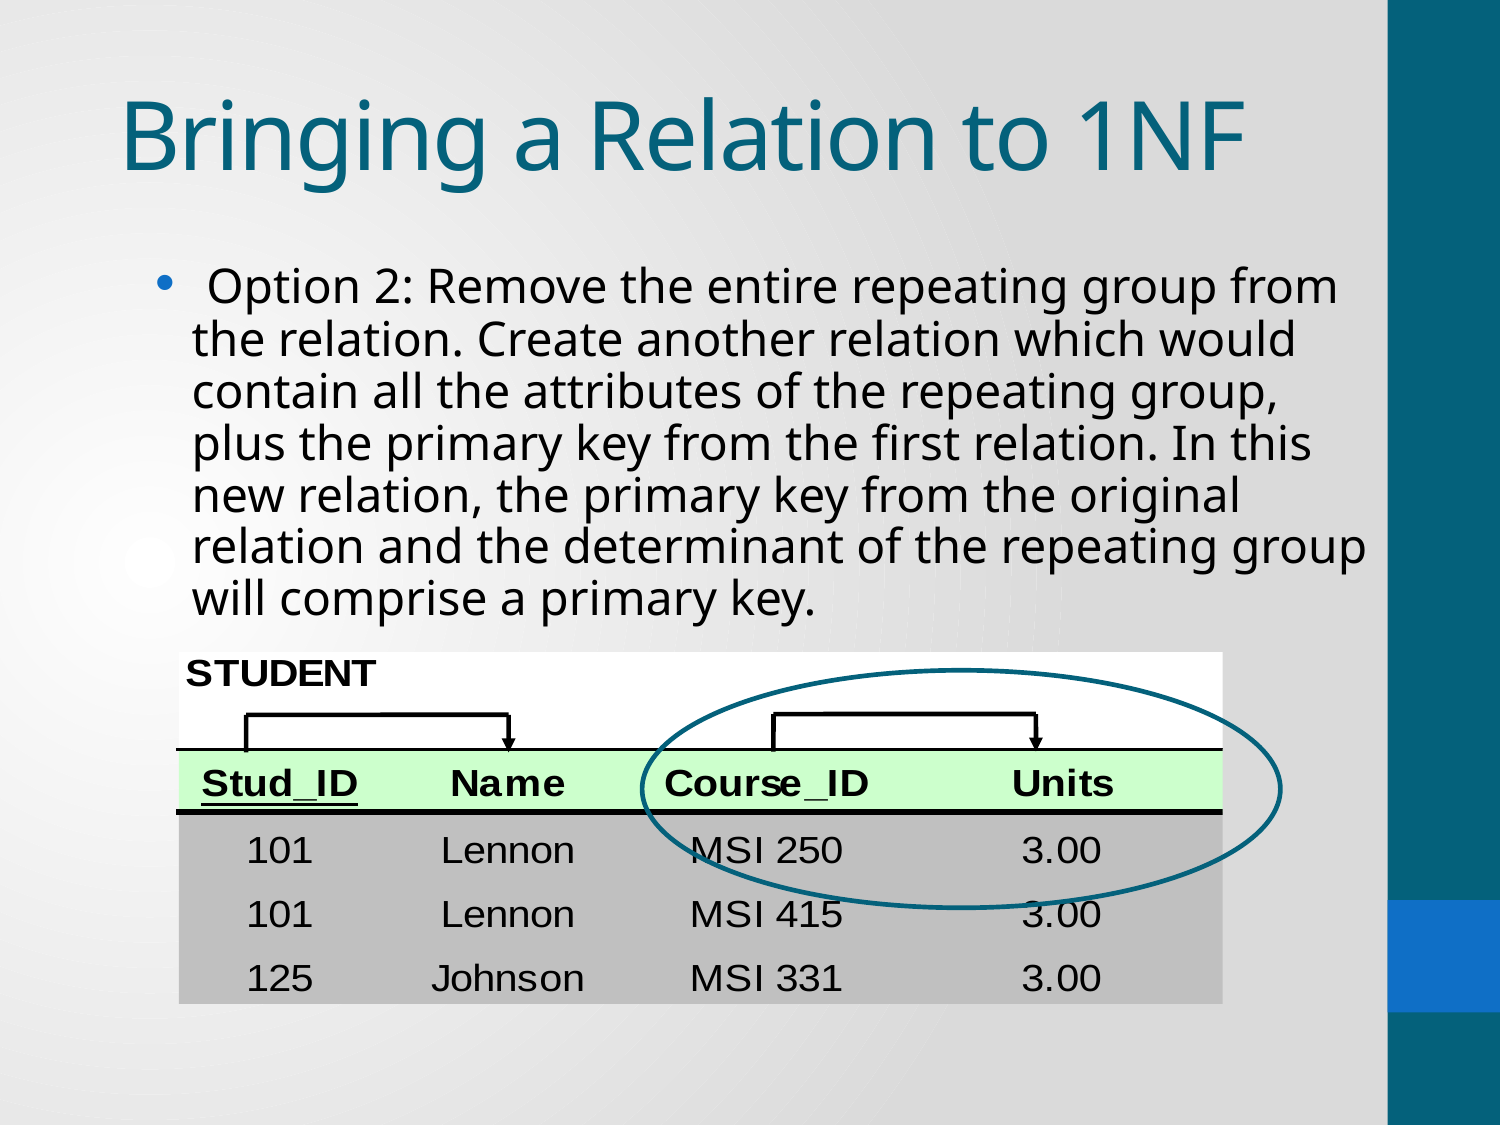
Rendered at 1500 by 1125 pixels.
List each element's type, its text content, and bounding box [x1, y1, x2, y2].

title Bringing a Relation to 1NF [103, 32, 1379, 232]
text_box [175, 648, 1281, 1008]
list Option 2: Remove the entire repeating group from the relation. Create another relation which would contain all the attributes of the repeating group, plus the primary key from the first relation. In this new relation, the primary key from the original relation and the determinant of the repeating group will comprise a primary key. [122, 247, 1386, 638]
